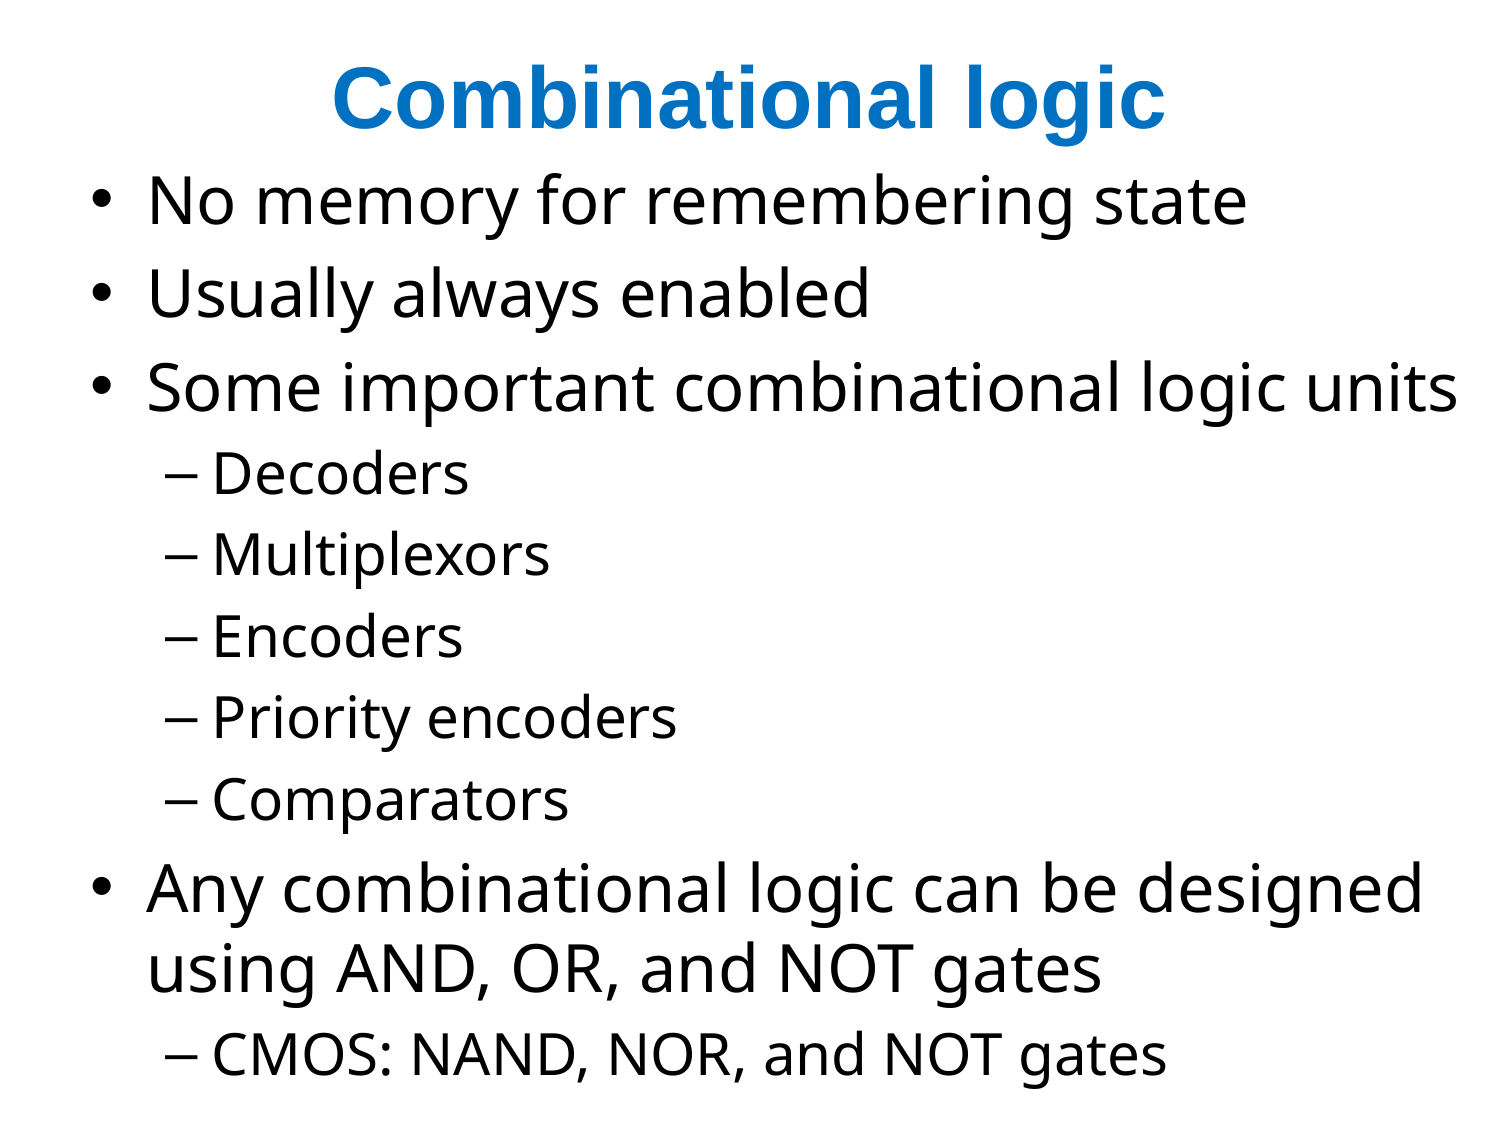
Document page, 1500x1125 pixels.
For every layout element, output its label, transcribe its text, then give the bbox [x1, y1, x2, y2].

list No memory for remembering state Usually always enabled Some important combinational logic units Decoders Multiplexors Encoders Priority encoders Comparators Any combinational logic can be designed using AND, OR, and NOT gates CMOS: NAND, NOR, and NOT gates [75, 149, 1500, 1125]
title Combinational logic [0, 0, 1500, 188]
